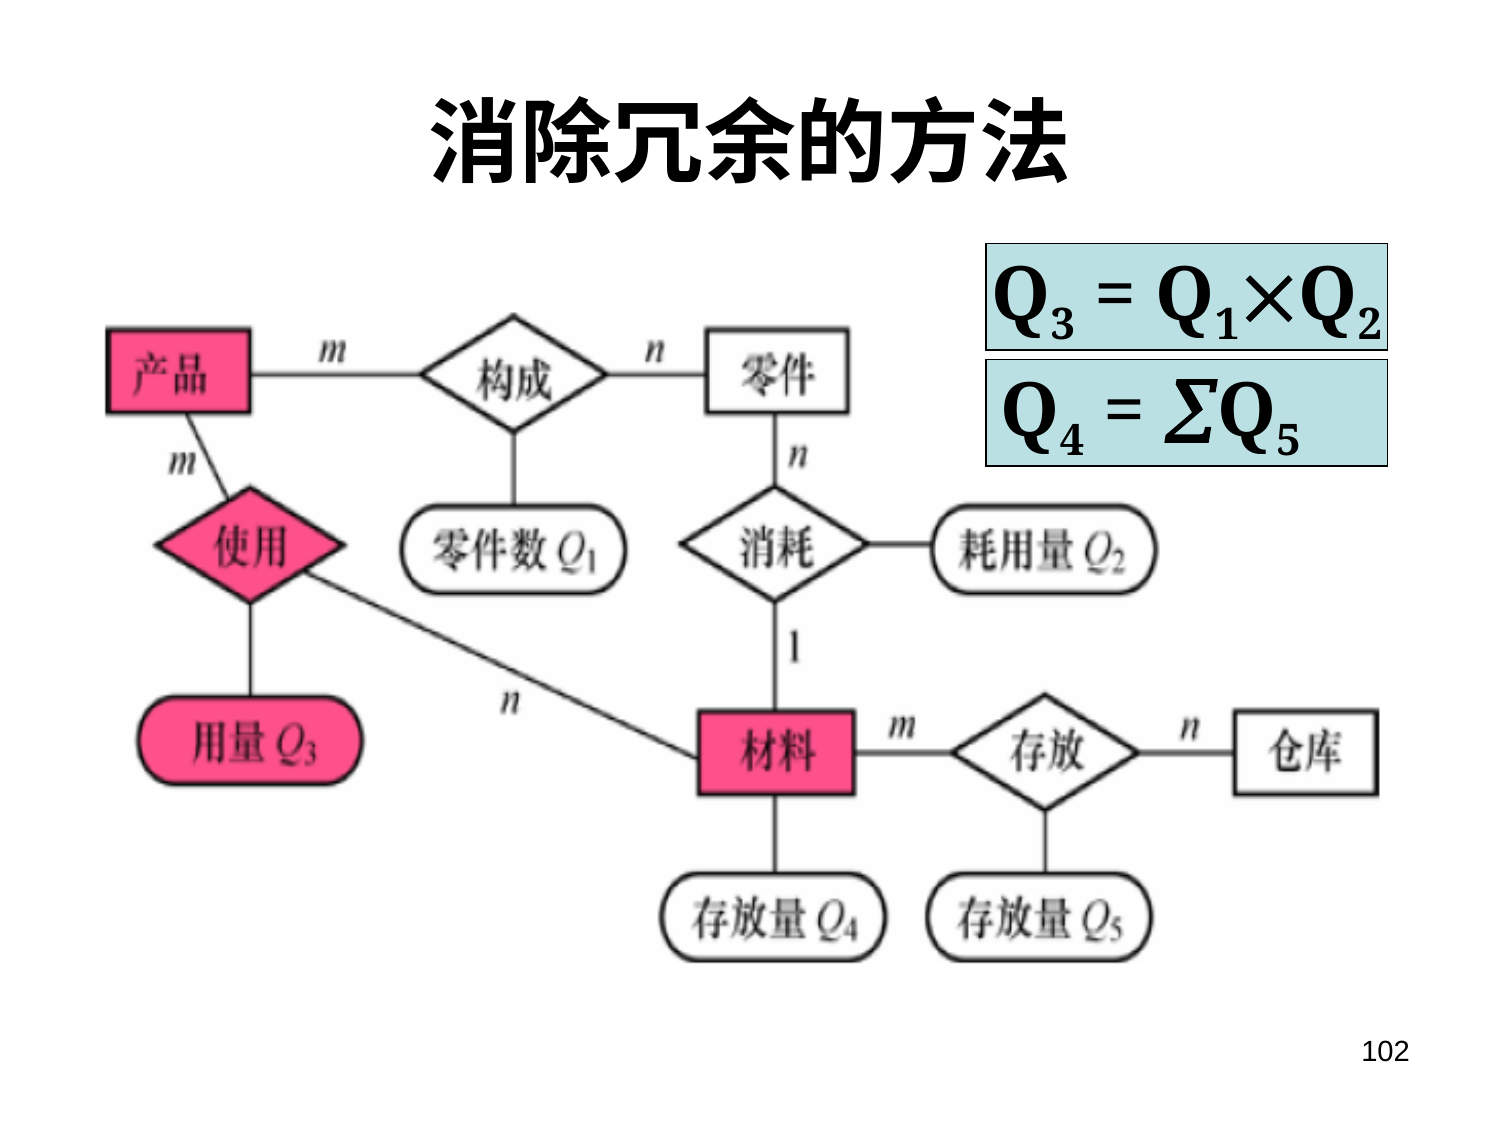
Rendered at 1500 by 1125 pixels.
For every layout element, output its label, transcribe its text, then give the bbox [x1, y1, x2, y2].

title 消除冗余的方法 [75, 45, 1425, 233]
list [74, 262, 1426, 1006]
text_box Q3 = Q1Q2 [986, 243, 1388, 260]
slide_number 102 [1074, 1024, 1426, 1103]
